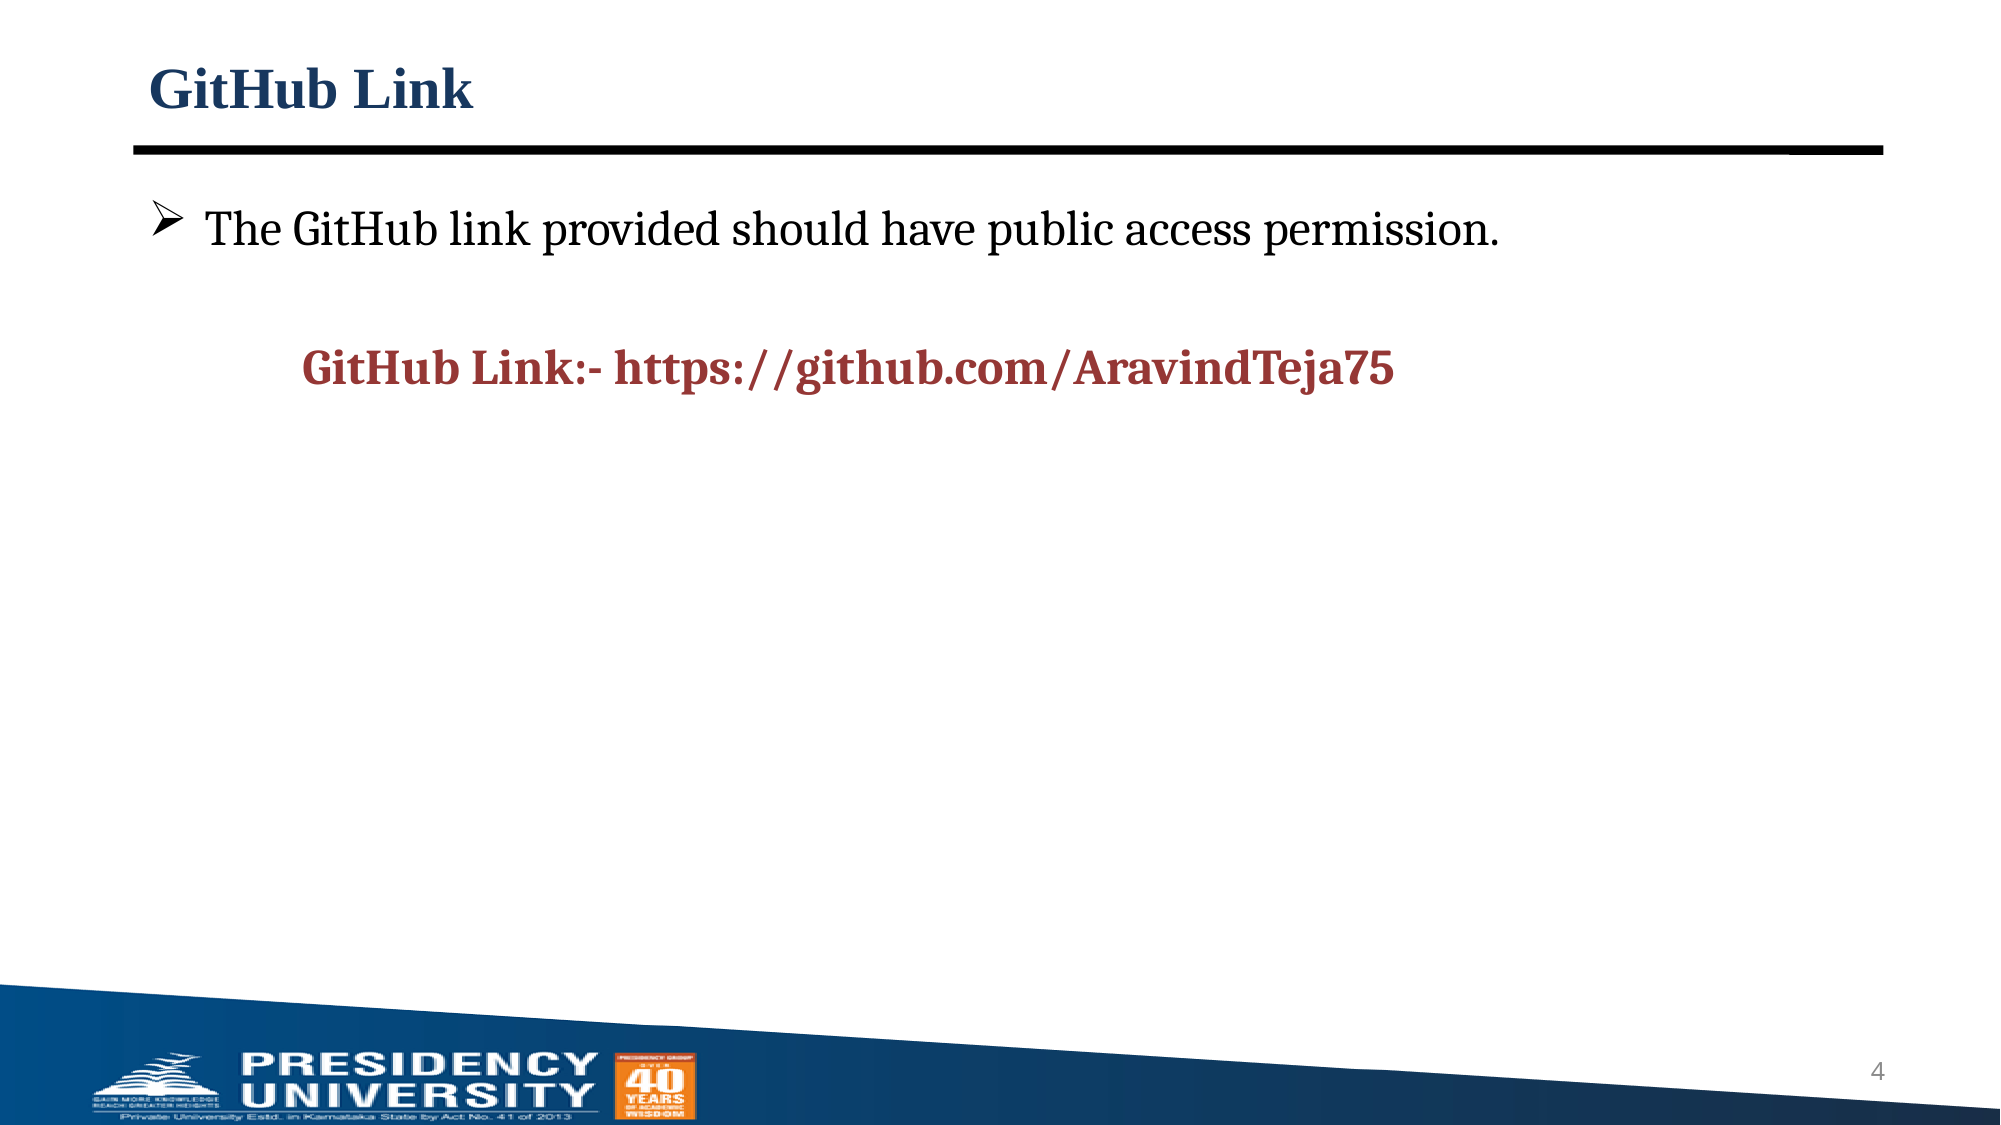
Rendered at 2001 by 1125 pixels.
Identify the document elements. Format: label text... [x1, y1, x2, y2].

title GitHub Link [133, 45, 1884, 125]
list The GitHub link provided should have public access permission. GitHub Link:- https://github.com/AravindTeja75 [133, 187, 1884, 1000]
slide_number 4 [1433, 1042, 1900, 1103]
picture [0, 982, 2000, 1125]
